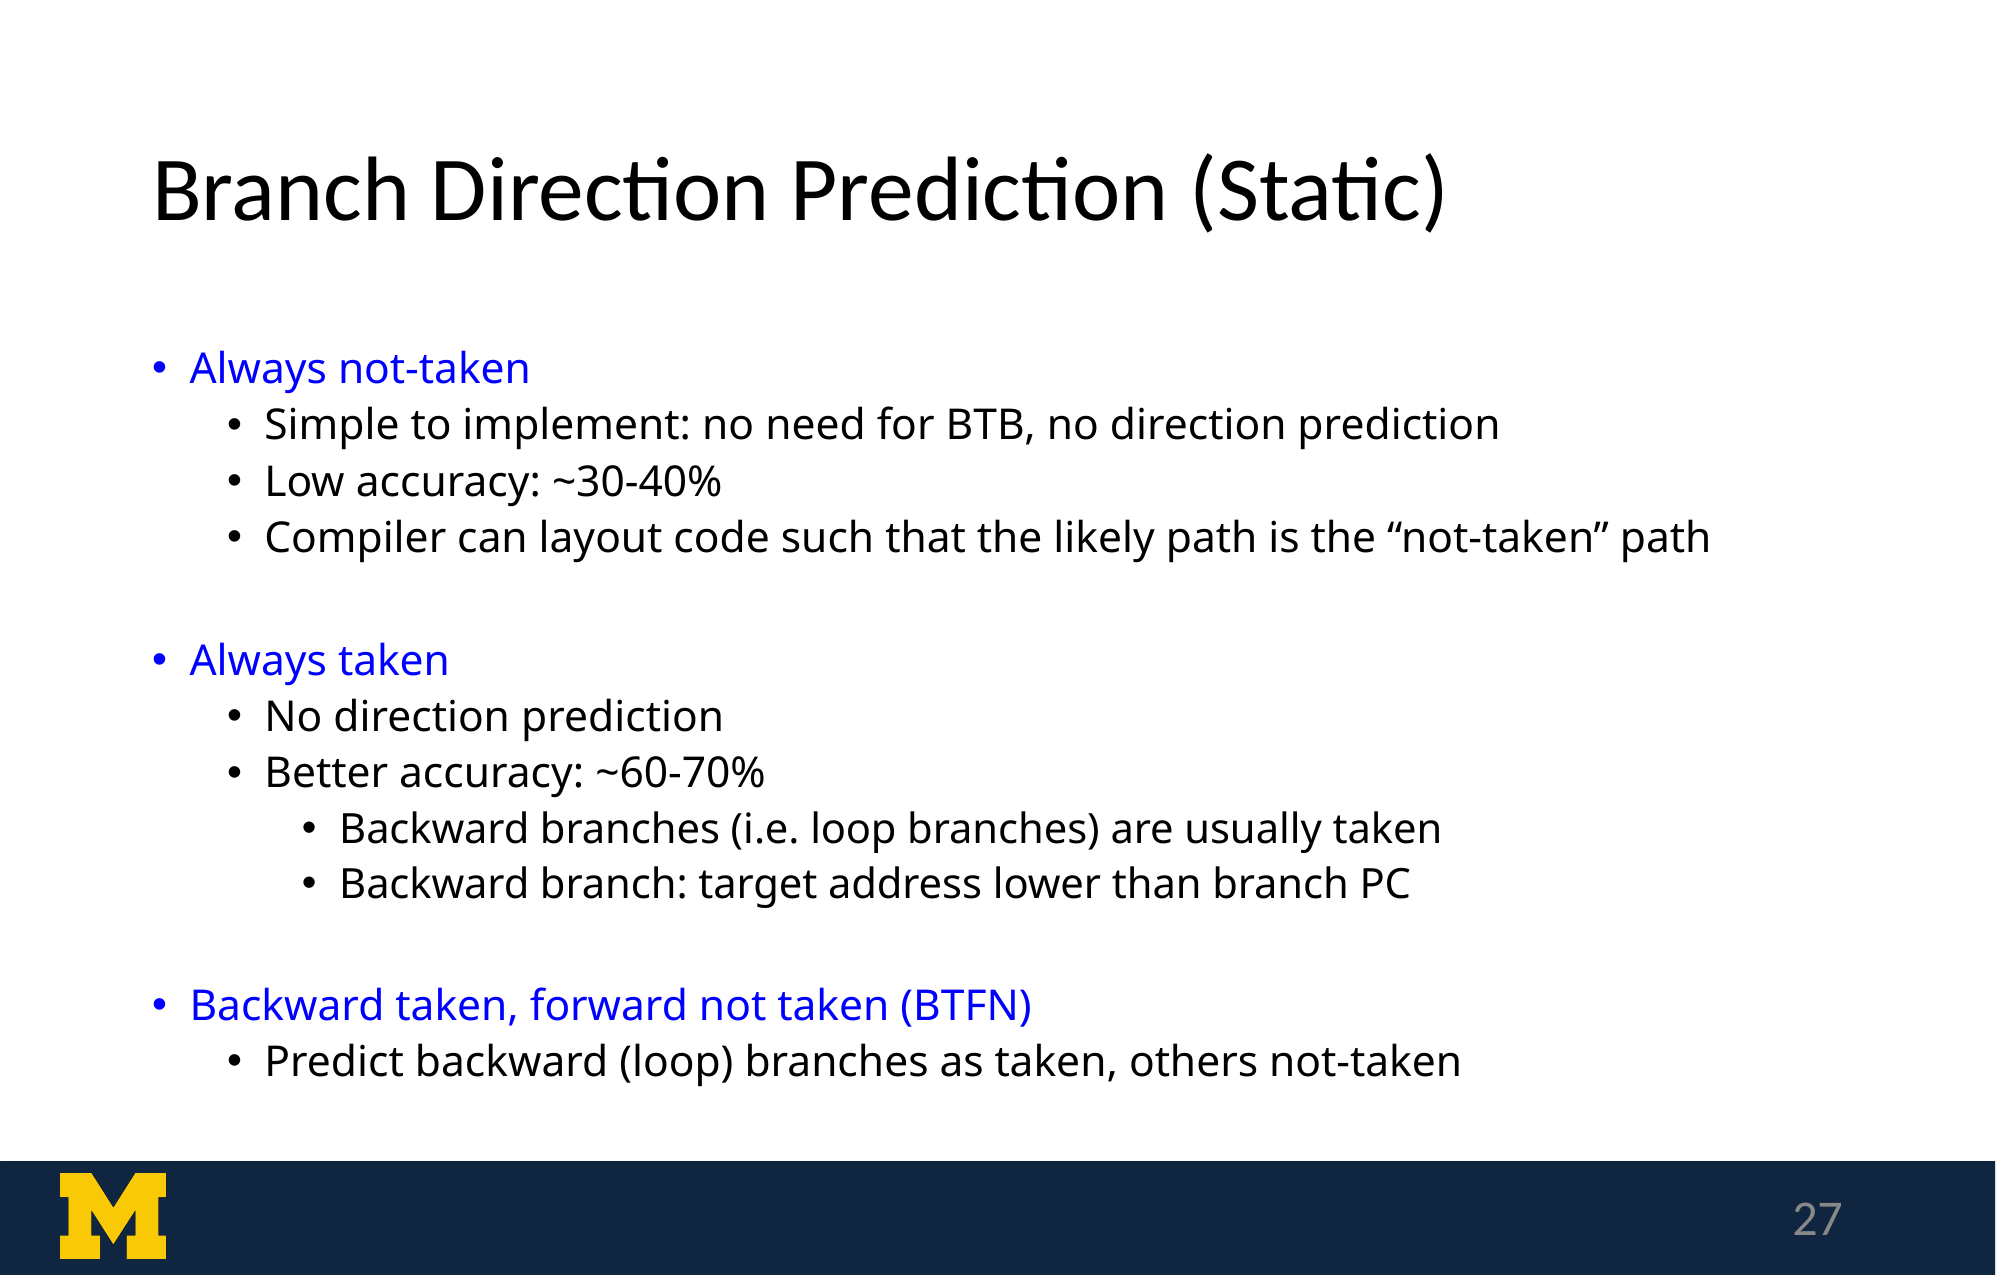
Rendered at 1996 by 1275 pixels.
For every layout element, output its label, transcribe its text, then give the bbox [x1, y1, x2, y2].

slide_number ‹#› [1408, 1181, 1858, 1250]
picture [60, 1173, 166, 1259]
title Branch Direction Prediction (Static) [137, 67, 1858, 315]
list Always not-taken Simple to implement: no need for BTB, no direction prediction Low accuracy: ~30-40% Compiler can layout code such that the likely path is the “not-taken” path Always taken No direction prediction Better accuracy: ~60-70% Backward branches (i.e. loop branches) are usually taken Backward branch: target address lower than branch PC Backward taken, forward not taken (BTFN) Predict backward (loop) branches as taken, others not-taken [137, 339, 1858, 1149]
